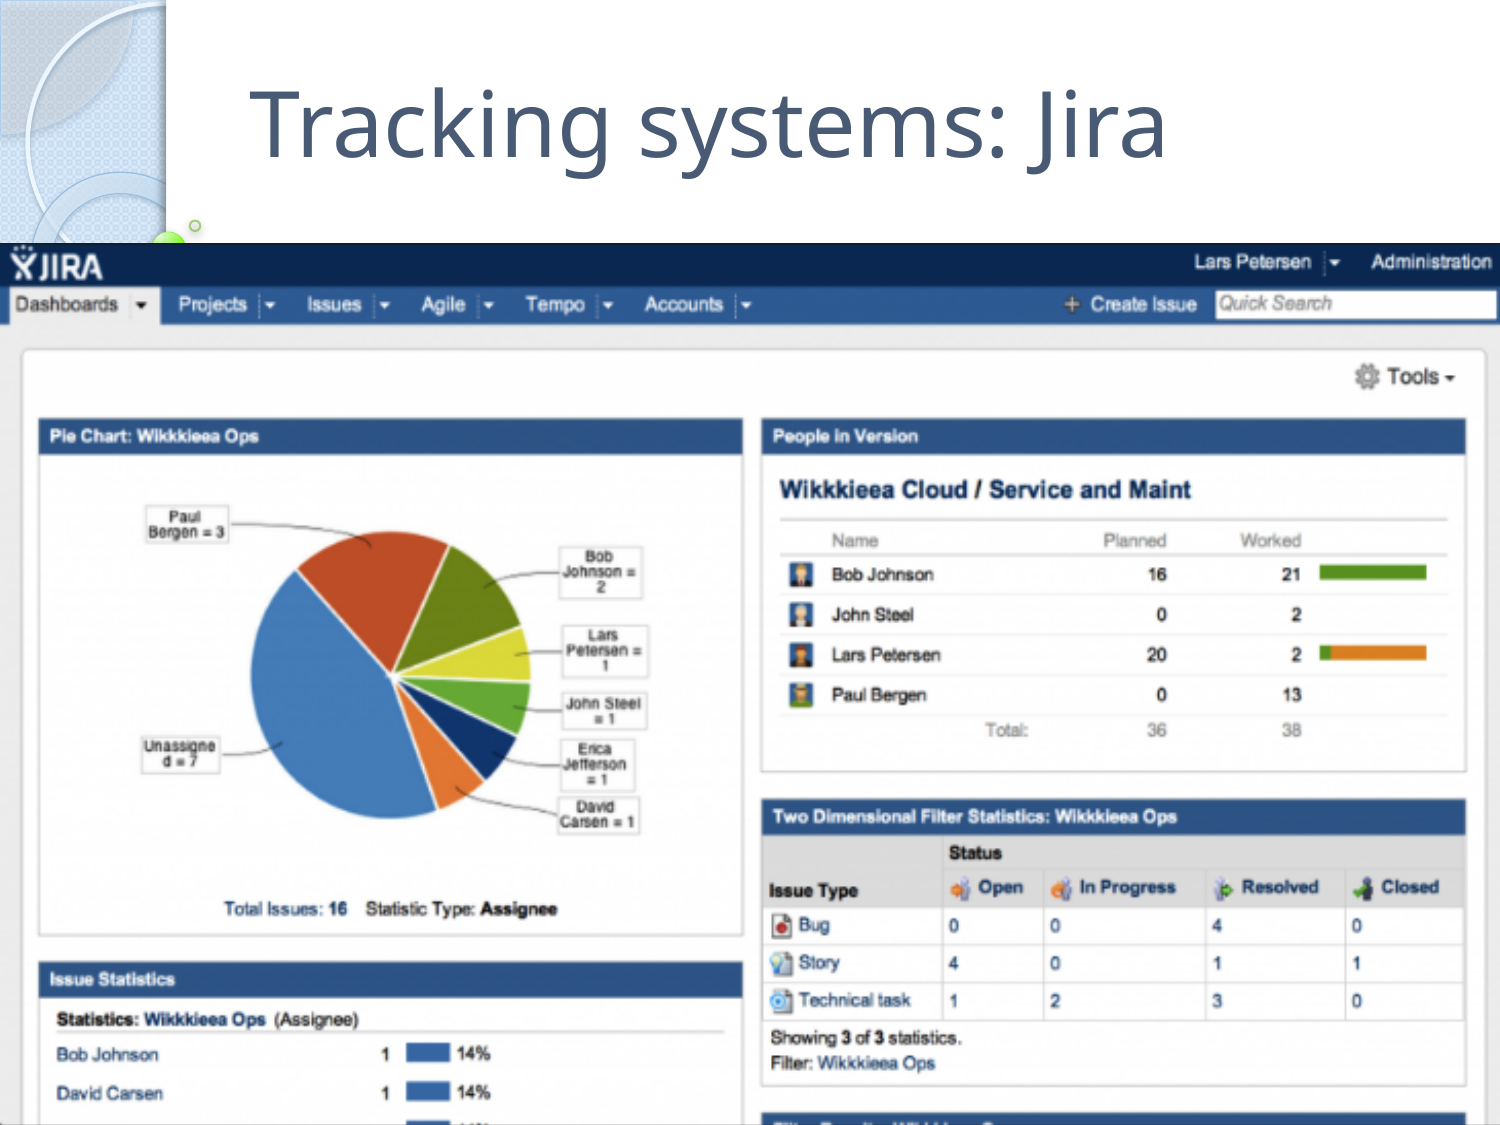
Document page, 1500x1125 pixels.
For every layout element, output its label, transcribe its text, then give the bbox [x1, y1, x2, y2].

title Tracking systems: Jira [234, 0, 1450, 183]
picture [0, 243, 1500, 1125]
